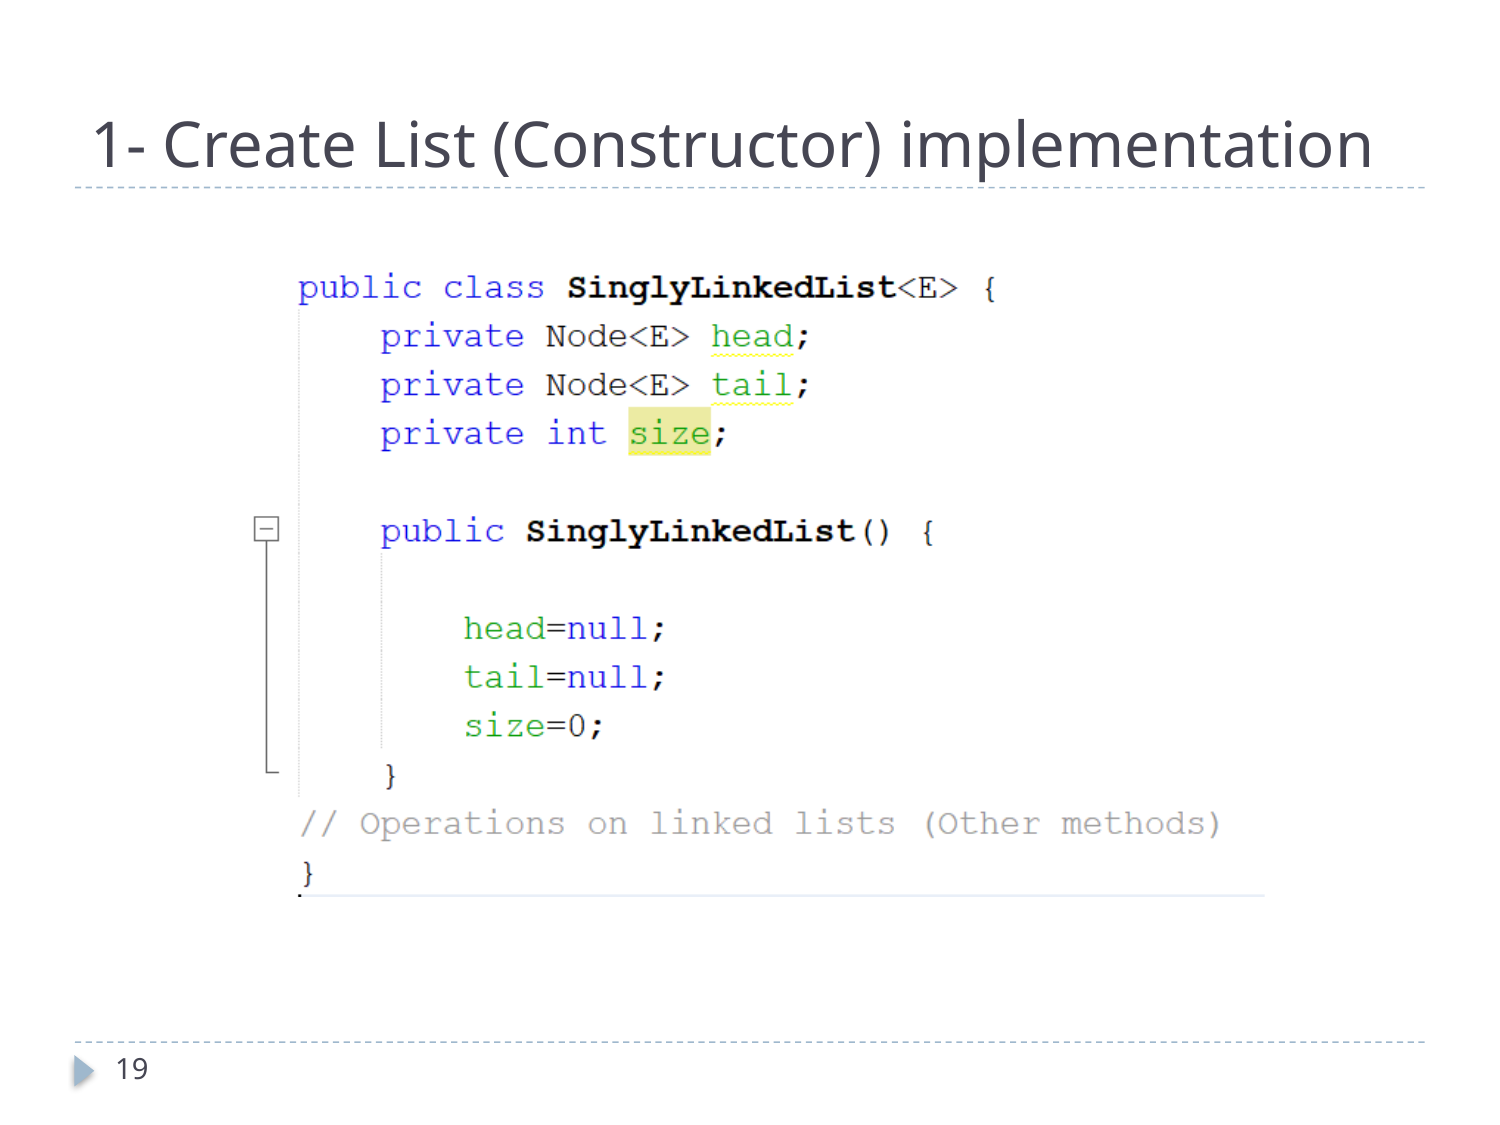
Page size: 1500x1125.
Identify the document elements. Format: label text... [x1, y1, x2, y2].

title 1- Create List (Constructor) implementation [75, 24, 1425, 188]
text_box 19 [100, 1042, 426, 1103]
picture [235, 227, 1265, 898]
